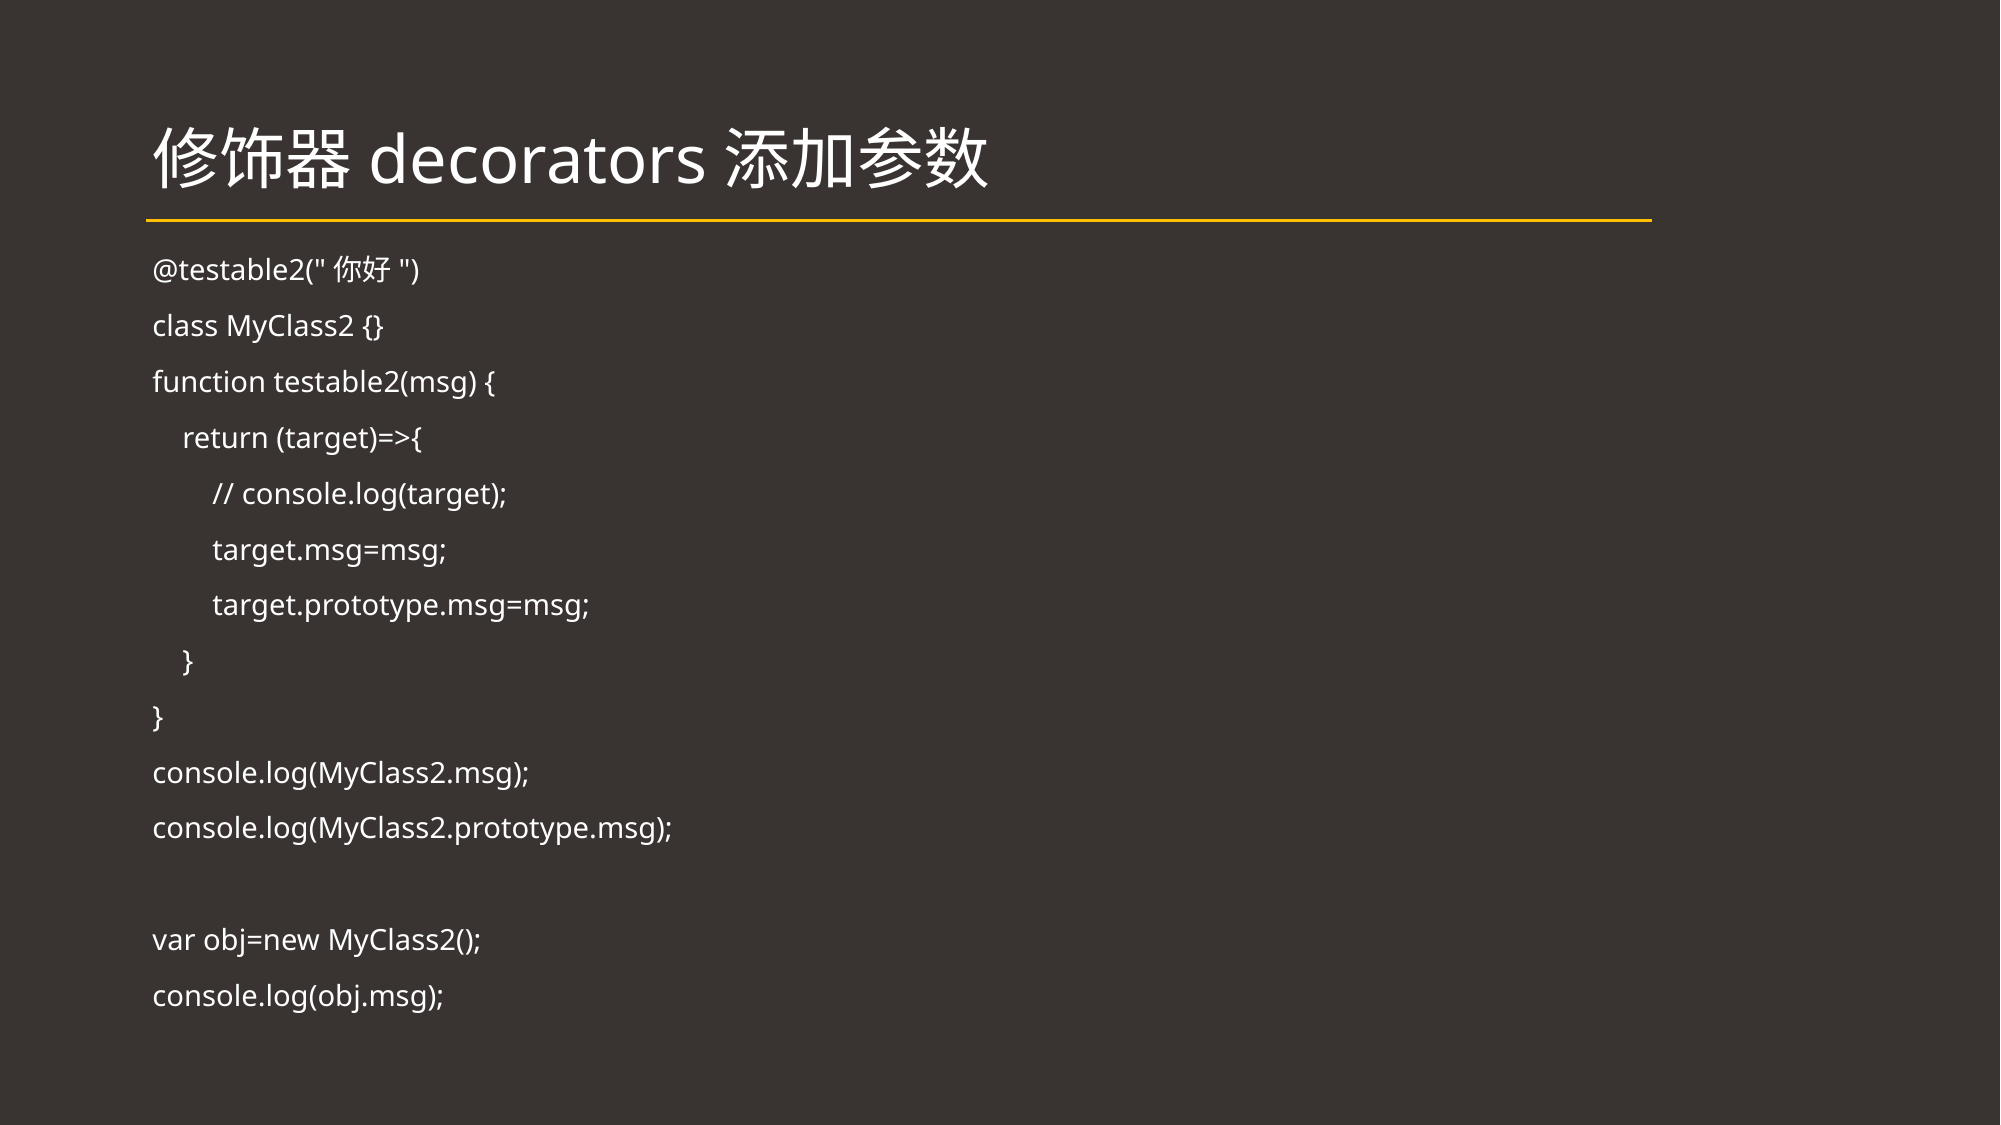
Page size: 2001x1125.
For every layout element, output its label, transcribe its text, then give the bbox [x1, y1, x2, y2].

list @testable2("你好") class MyClass2 {} function testable2(msg) { return (target)=>{ // console.log(target); target.msg=msg; target.prototype.msg=msg; } } console.log(MyClass2.msg); console.log(MyClass2.prototype.msg); var obj=new MyClass2(); console.log(obj.msg); [137, 244, 1659, 1089]
title 修饰器decorators添加参数 [137, 106, 1863, 217]
